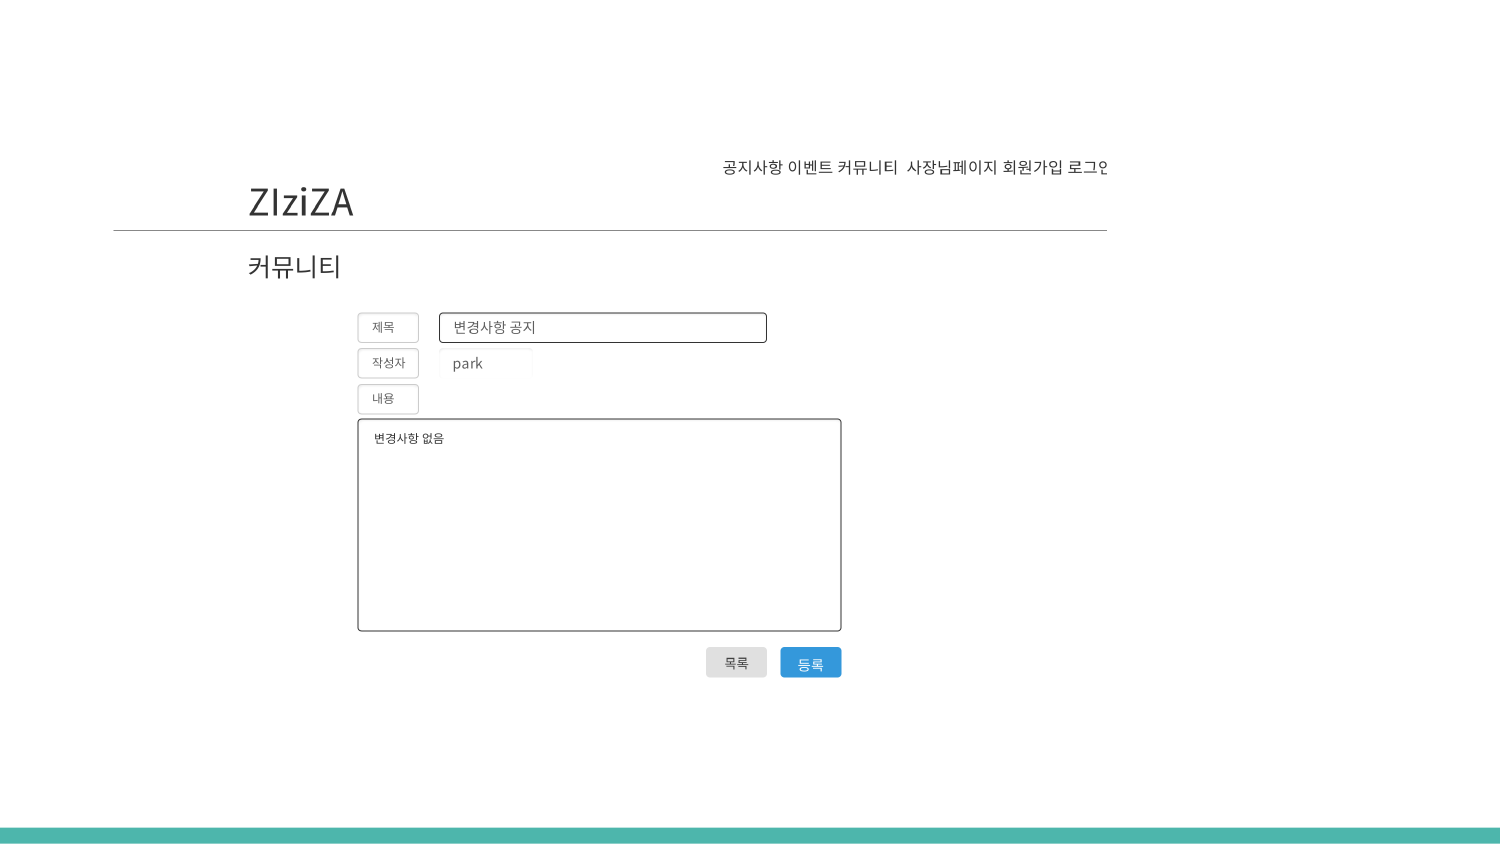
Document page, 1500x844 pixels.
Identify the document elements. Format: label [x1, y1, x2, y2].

picture [111, 156, 1107, 709]
